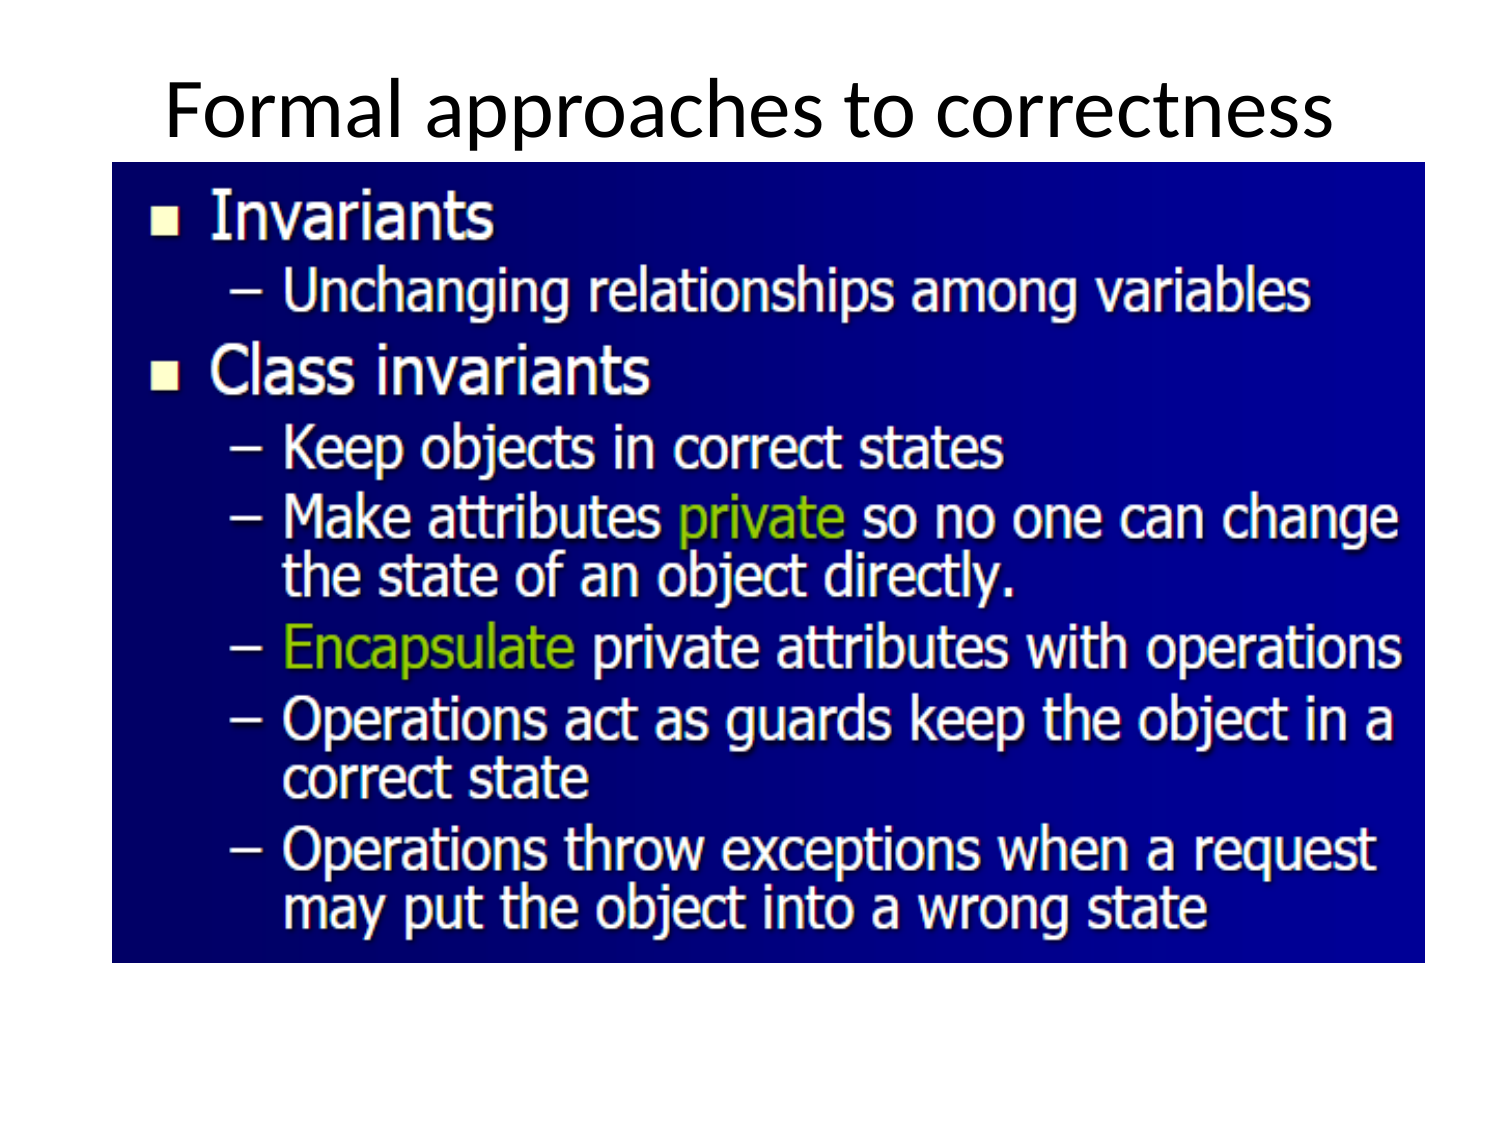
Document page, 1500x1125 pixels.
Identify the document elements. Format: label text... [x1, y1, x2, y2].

title Formal approaches to correctness [75, 45, 1425, 163]
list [112, 162, 1426, 963]
